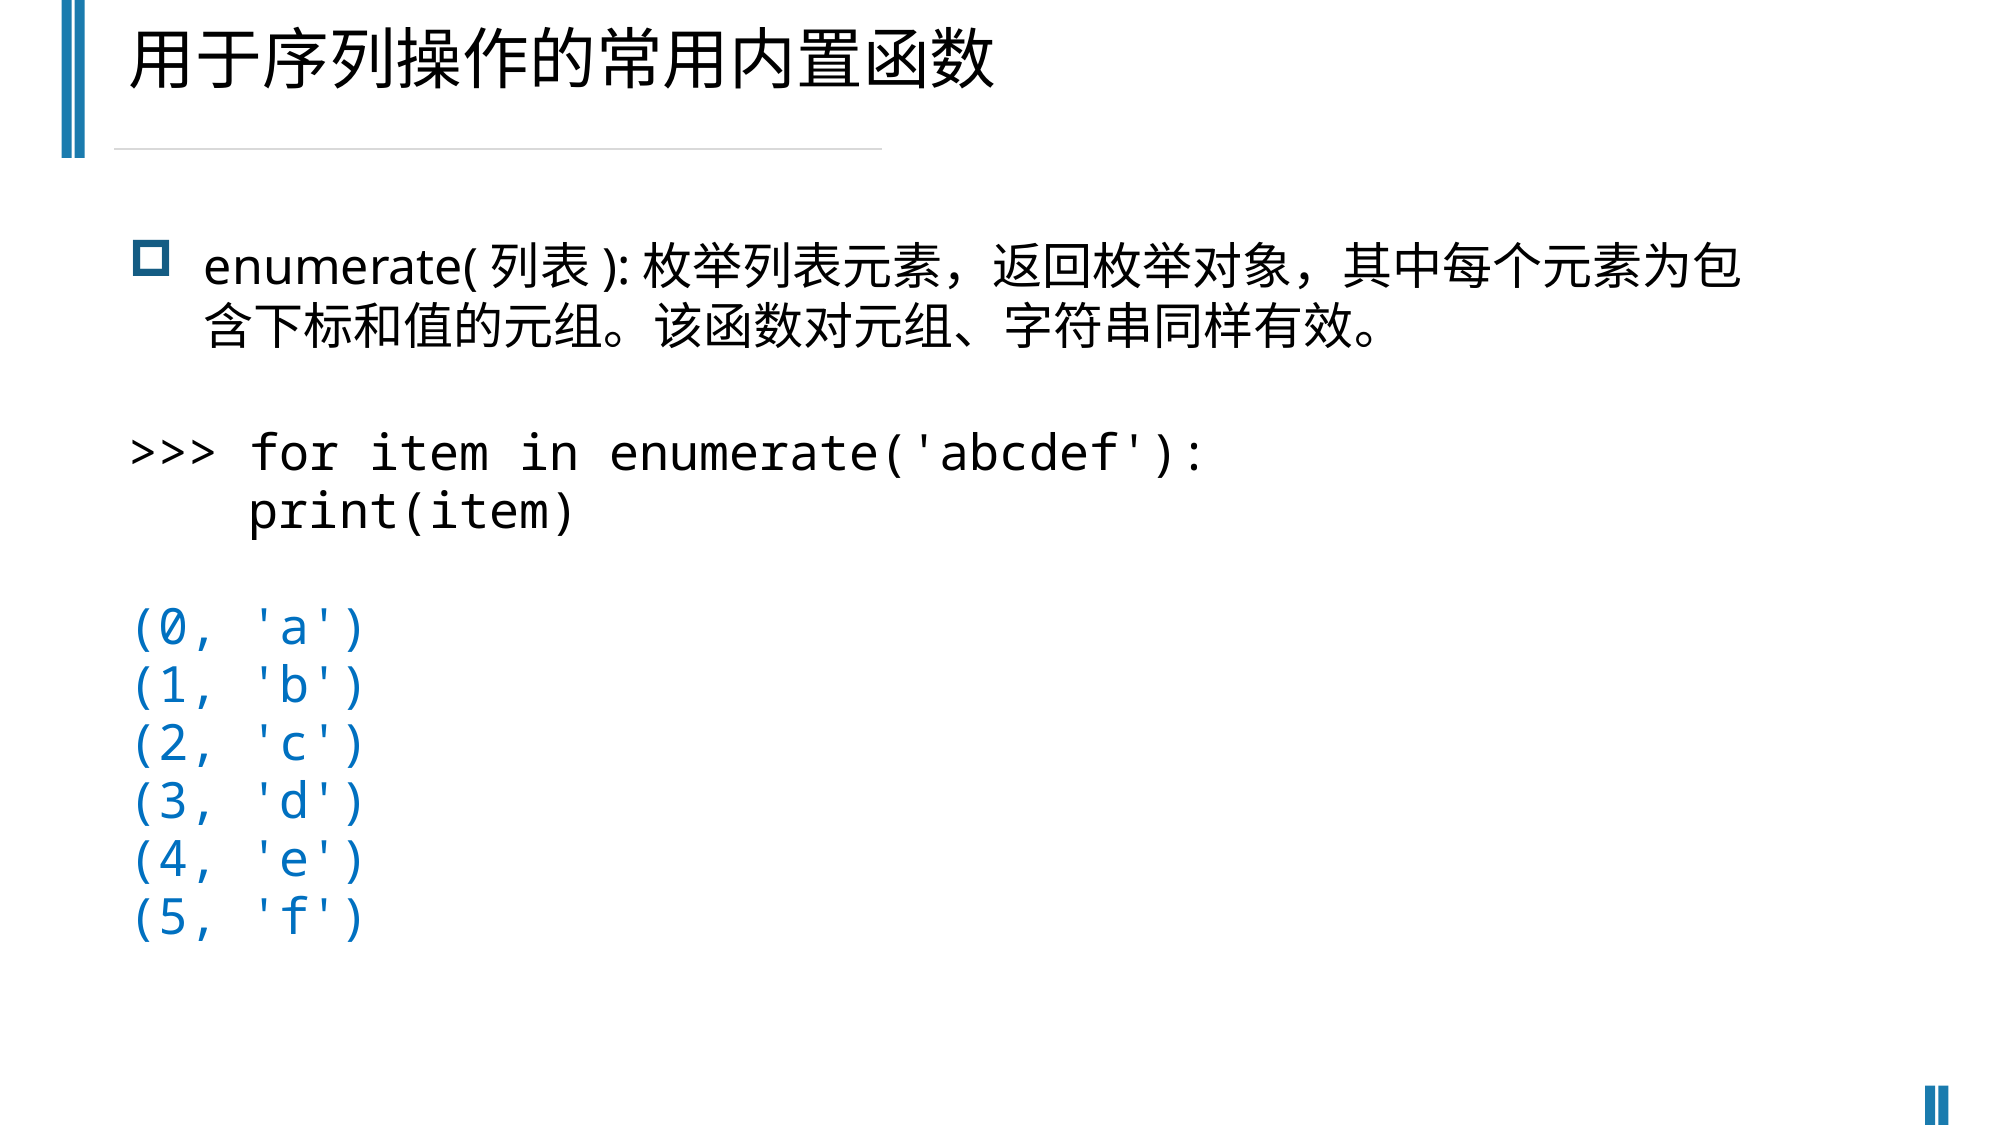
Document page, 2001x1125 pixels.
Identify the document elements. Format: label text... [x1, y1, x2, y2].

list enumerate(列表):枚举列表元素，返回枚举对象，其中每个元素为包含下标和值的元组。该函数对元组、字符串同样有效。 >>> for item in enumerate('abcdef'): print(item) (0, 'a') (1, 'b') (2, 'c') (3, 'd') (4, 'e') (5, 'f') [114, 227, 1765, 756]
list 用于序列操作的常用内置函数 [114, 9, 1415, 203]
